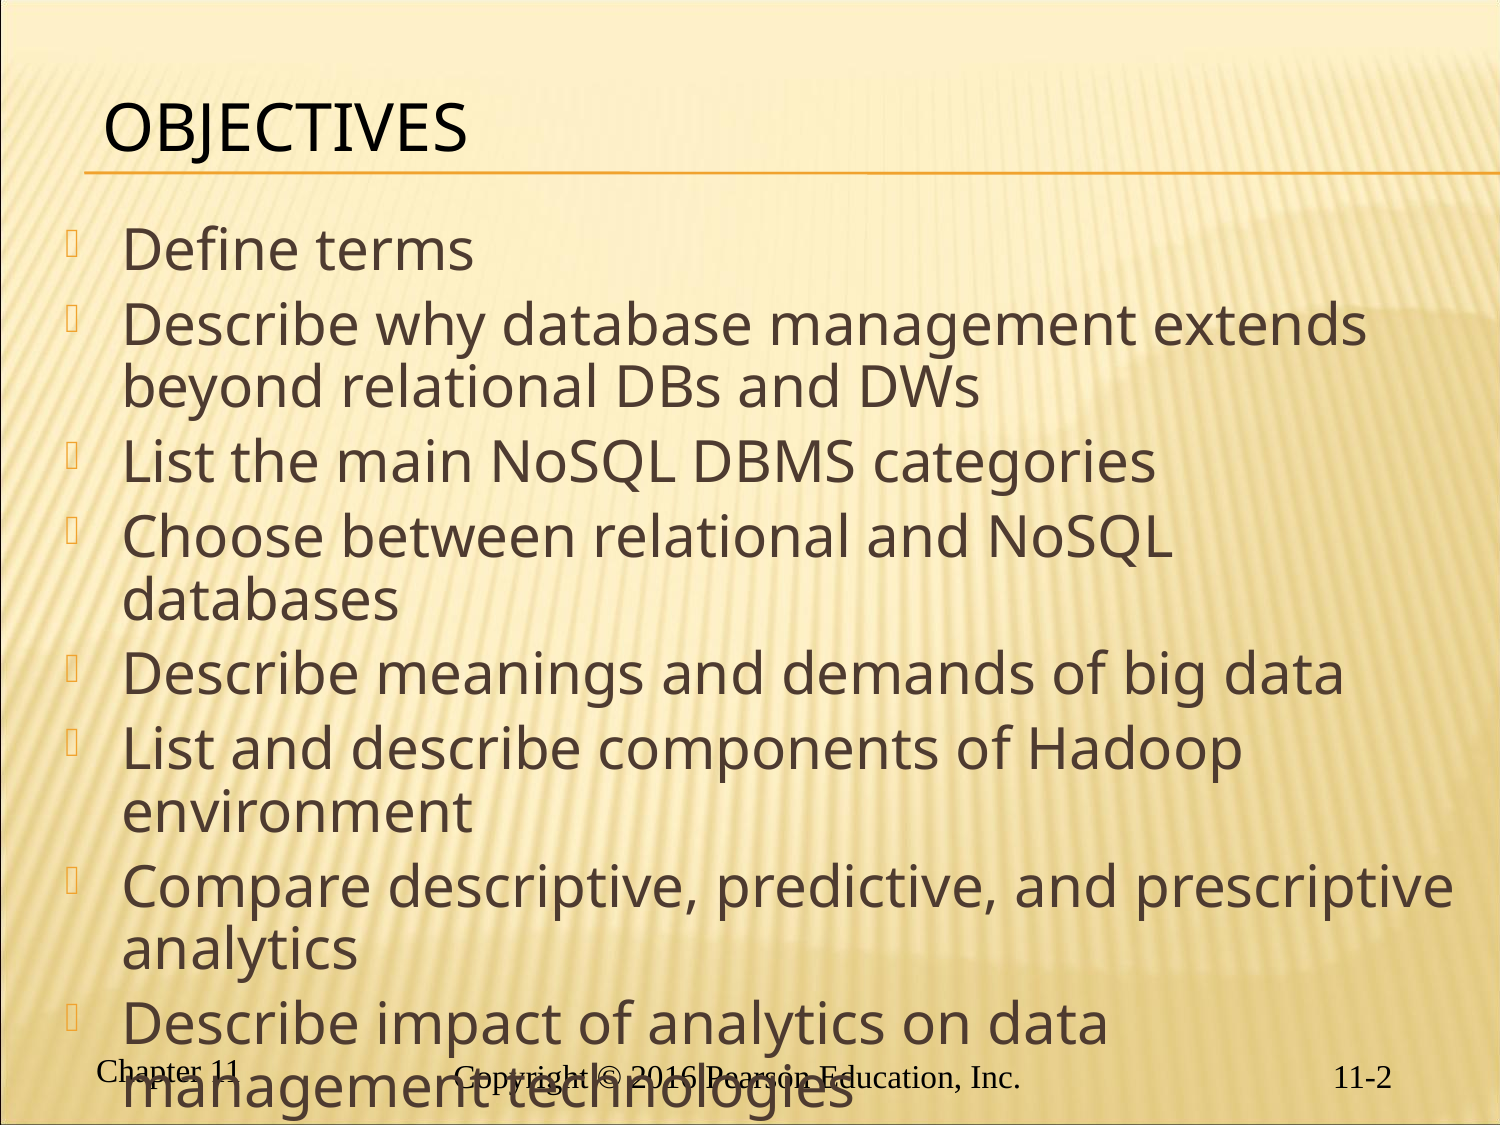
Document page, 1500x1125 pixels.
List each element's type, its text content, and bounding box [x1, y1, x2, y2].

picture [0, 0, 1500, 1125]
title Objectives [87, 12, 1438, 212]
list Define terms Describe why database management extends beyond relational DBs and DWs List the main NoSQL DBMS categories Choose between relational and NoSQL databases Describe meanings and demands of big data List and describe components of Hadoop environment Compare descriptive, predictive, and prescriptive analytics Describe impact of analytics on data management technologies [50, 212, 1475, 950]
